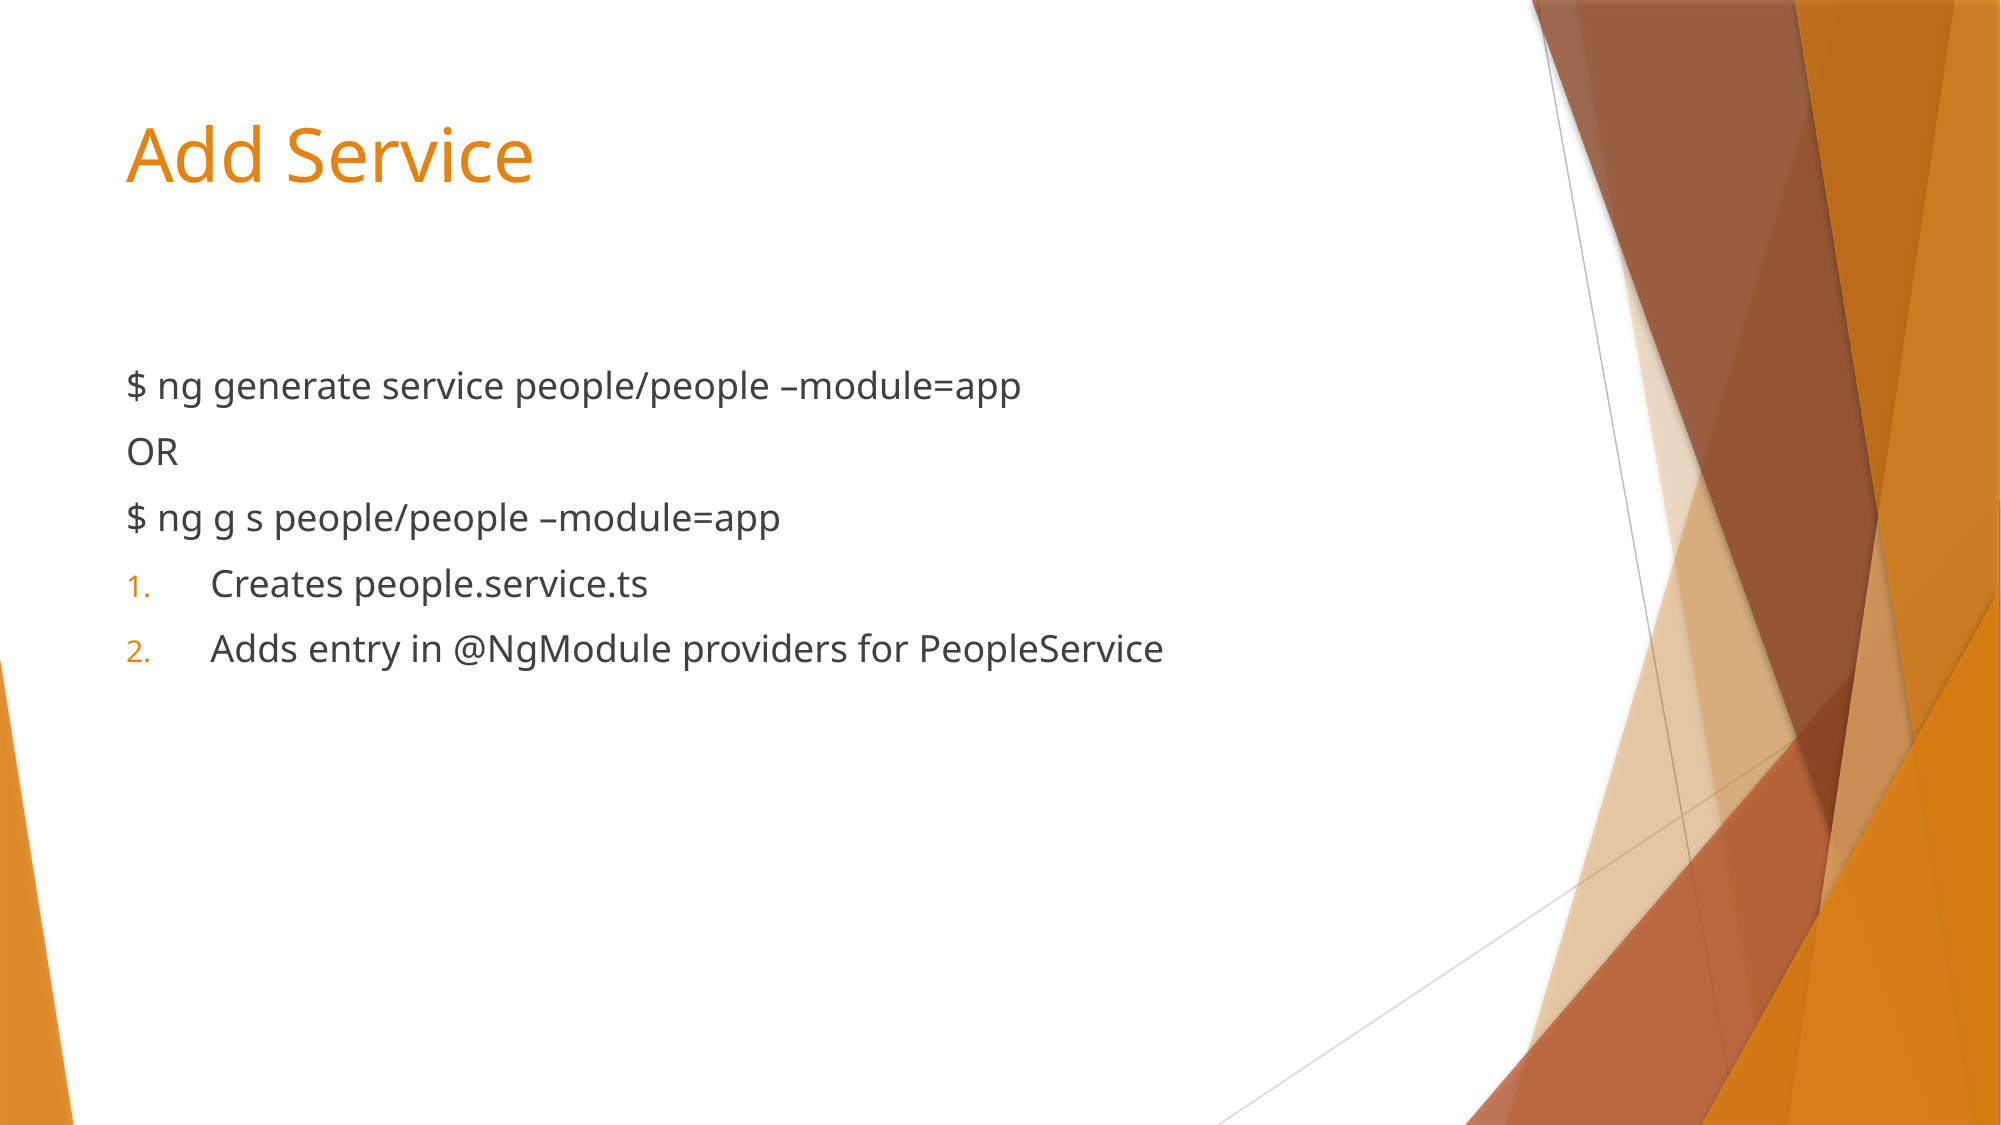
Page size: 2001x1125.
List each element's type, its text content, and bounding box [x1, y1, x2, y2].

list $ ng generate service people/people –module=app OR $ ng g s people/people –module=app Creates people.service.ts Adds entry in @NgModule providers for PeopleService [111, 354, 1522, 992]
title Add Service [111, 99, 1522, 317]
